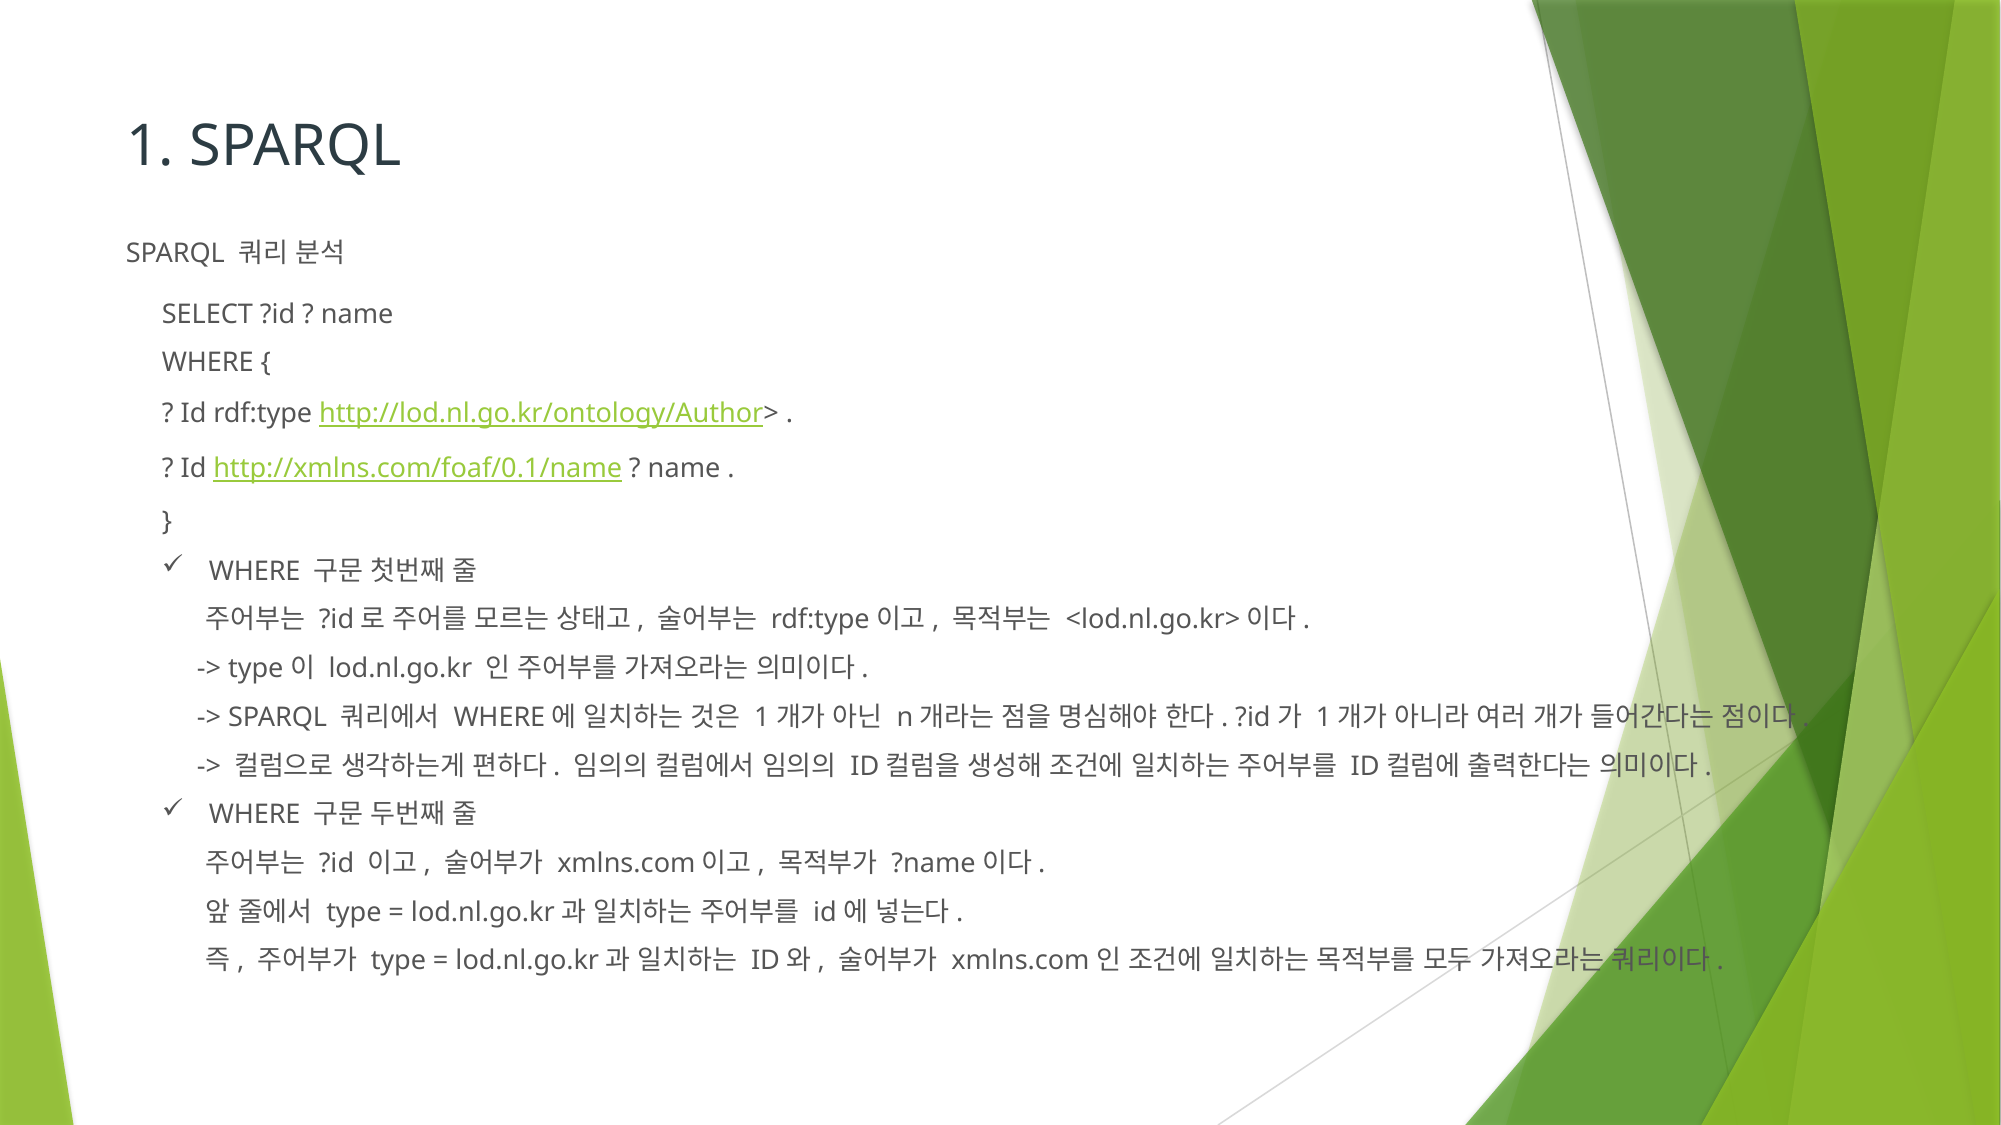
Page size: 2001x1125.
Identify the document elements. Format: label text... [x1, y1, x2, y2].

title 1. SPARQL [111, 99, 1781, 185]
text_box SPARQL 쿼리 분석 [111, 212, 1886, 276]
text_box SELECT ?id ? name WHERE { ? Id rdf:type http://lod.nl.go.kr/ontology/Author> . ? Id http://xmlns.com/foaf/0.1/name ? name . } [147, 272, 1850, 529]
text_box WHERE 구문 첫번째 줄 주어부는 ?id로 주어를 모르는 상태고, 술어부는 rdf:type이고, 목적부는 <lod.nl.go.kr>이다. -> type이 lod.nl.go.kr 인 주어부를 가져오라는 의미이다. -> SPARQL 쿼리에서 WHERE에 일치하는 것은 1개가 아닌 n개라는 점을 명심해야 한다. ?id가 1개가 아니라 여러 개가 들어간다는 점이다. -> 컬럼으로 생각하는게 편하다. 임의의 컬럼에서 임의의 ID컬럼을 생성해 조건에 일치하는 주어부를 ID컬럼에 출력한다는 의미이다. WHERE 구문 두번째 줄 주어부는 ?id 이고, 술어부가 xmlns.com이고, 목적부가 ?name이다. 앞 줄에서 type = lod.nl.go.kr과 일치하는 주어부를 id에 넣는다. 즉, 주어부가 type = lod.nl.go.kr과 일치하는 ID와, 술어부가 xmlns.com인 조건에 일치하는 목적부를 모두 가져오라는 쿼리이다. [147, 529, 1850, 983]
